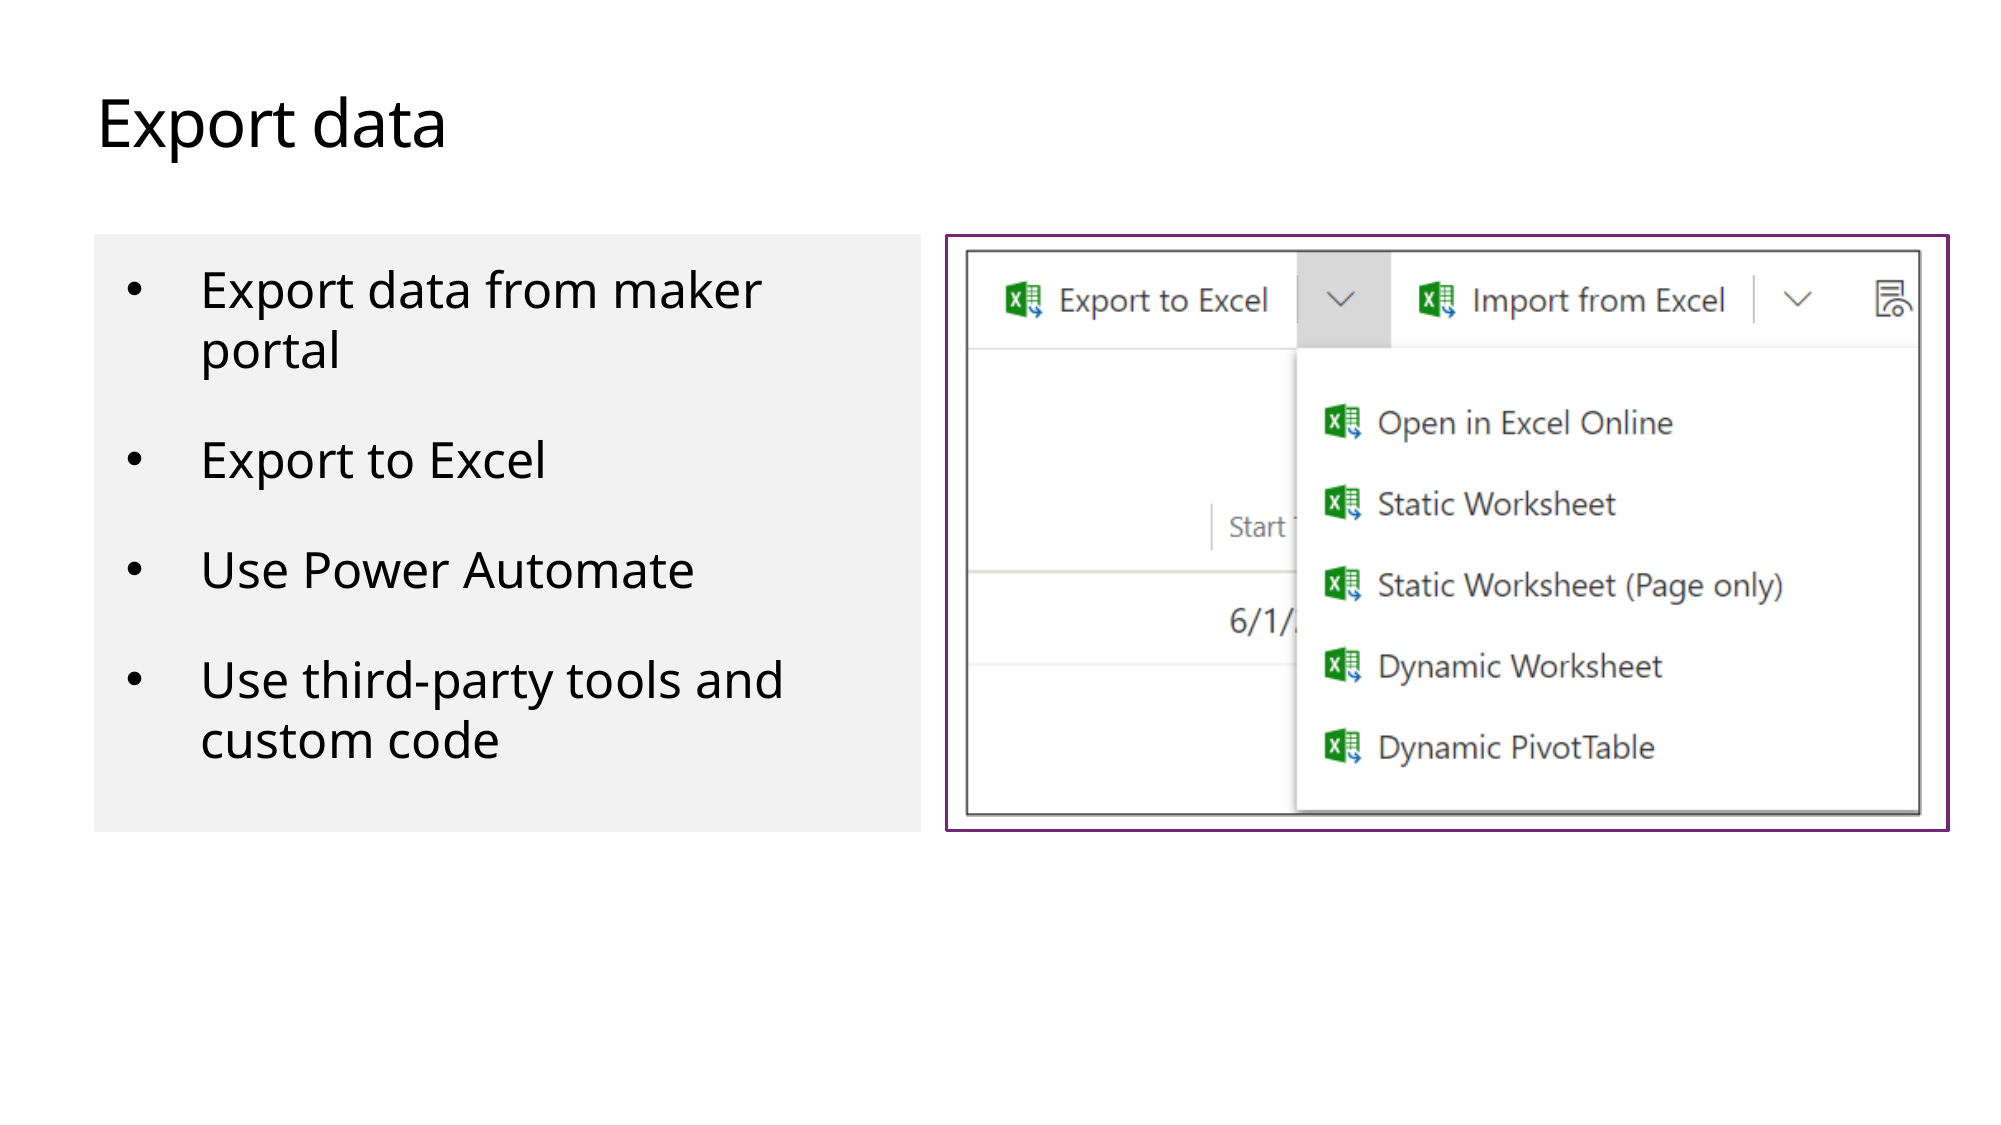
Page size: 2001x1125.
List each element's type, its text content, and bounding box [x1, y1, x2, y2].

picture [964, 249, 1922, 817]
text_box Export data from maker portal Export to Excel Use Power Automate Use third-party tools and custom code [95, 235, 920, 831]
text_box [946, 235, 1949, 831]
title Export data [96, 75, 1904, 156]
